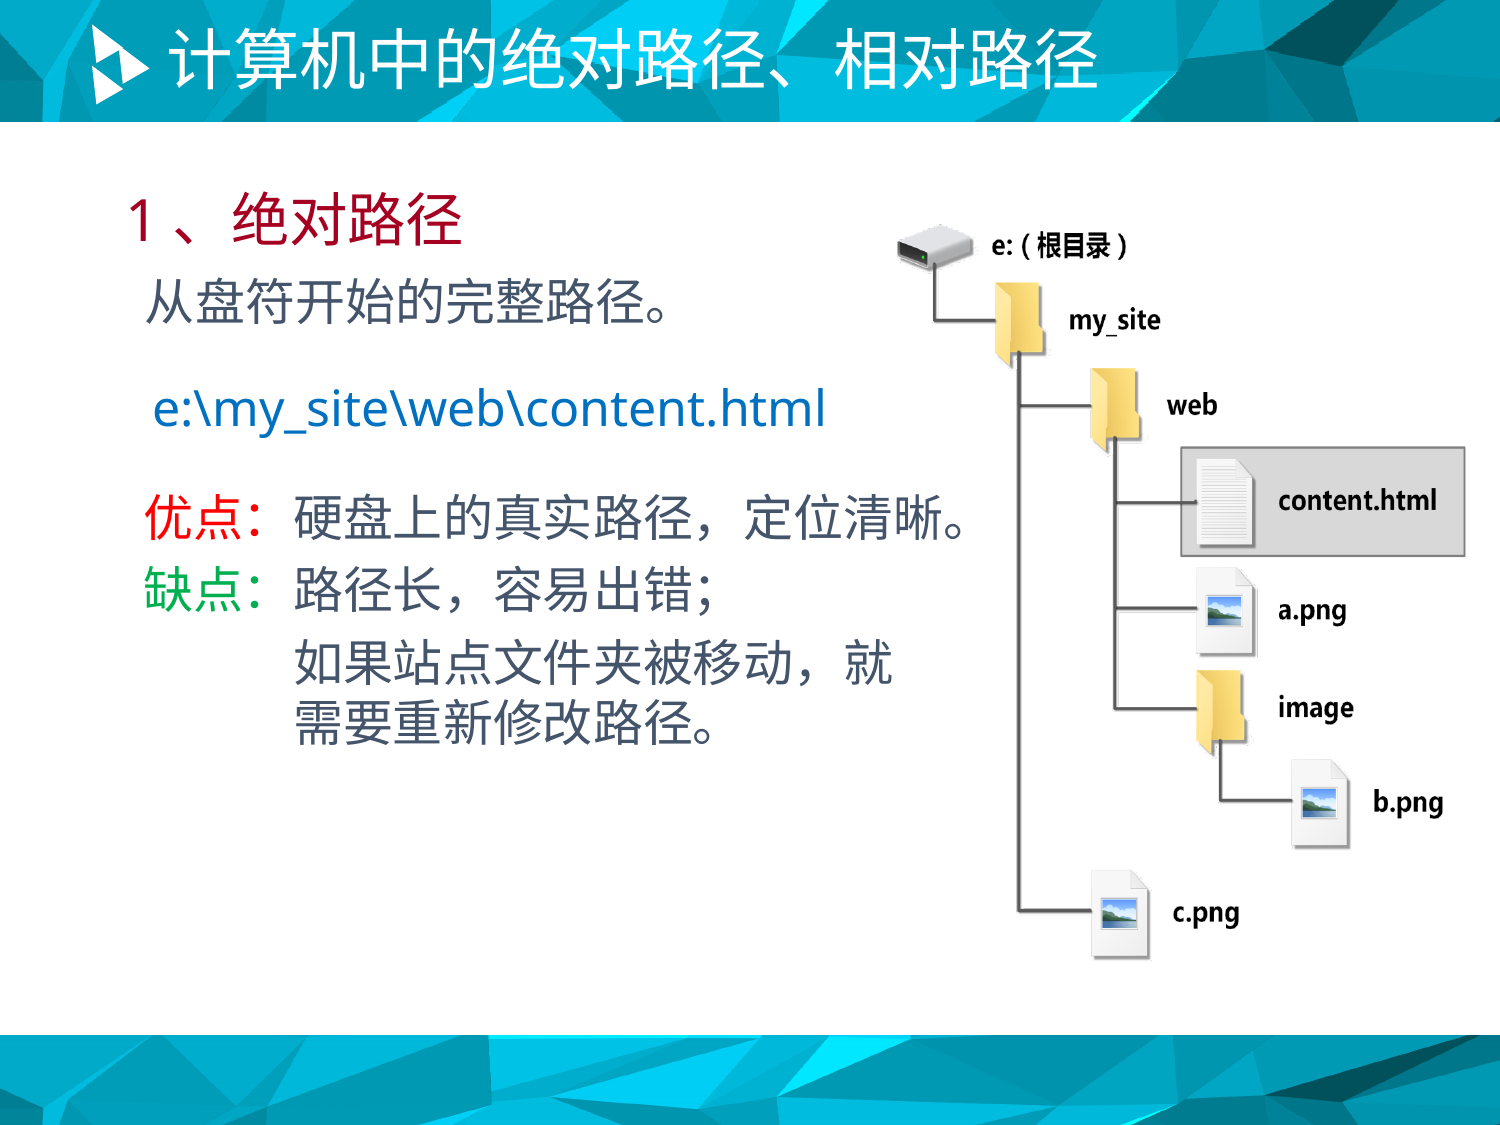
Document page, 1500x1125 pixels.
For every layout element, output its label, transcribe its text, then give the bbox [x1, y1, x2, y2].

title 计算机中的绝对路径、相对路径 [151, 11, 1446, 115]
text_box 优点：硬盘上的真实路径，定位清晰。 缺点：路径长，容易出错； 如果站点文件夹被移动，就 需要重新修改路径。 [128, 478, 891, 759]
text_box 1、绝对路径 [110, 175, 479, 260]
picture [0, 1035, 1500, 1125]
picture [891, 175, 1466, 970]
text_box e:\my_site\web\content.html [137, 338, 844, 444]
text_box 从盘符开始的完整路径。 [130, 263, 710, 338]
picture [0, 0, 1500, 122]
